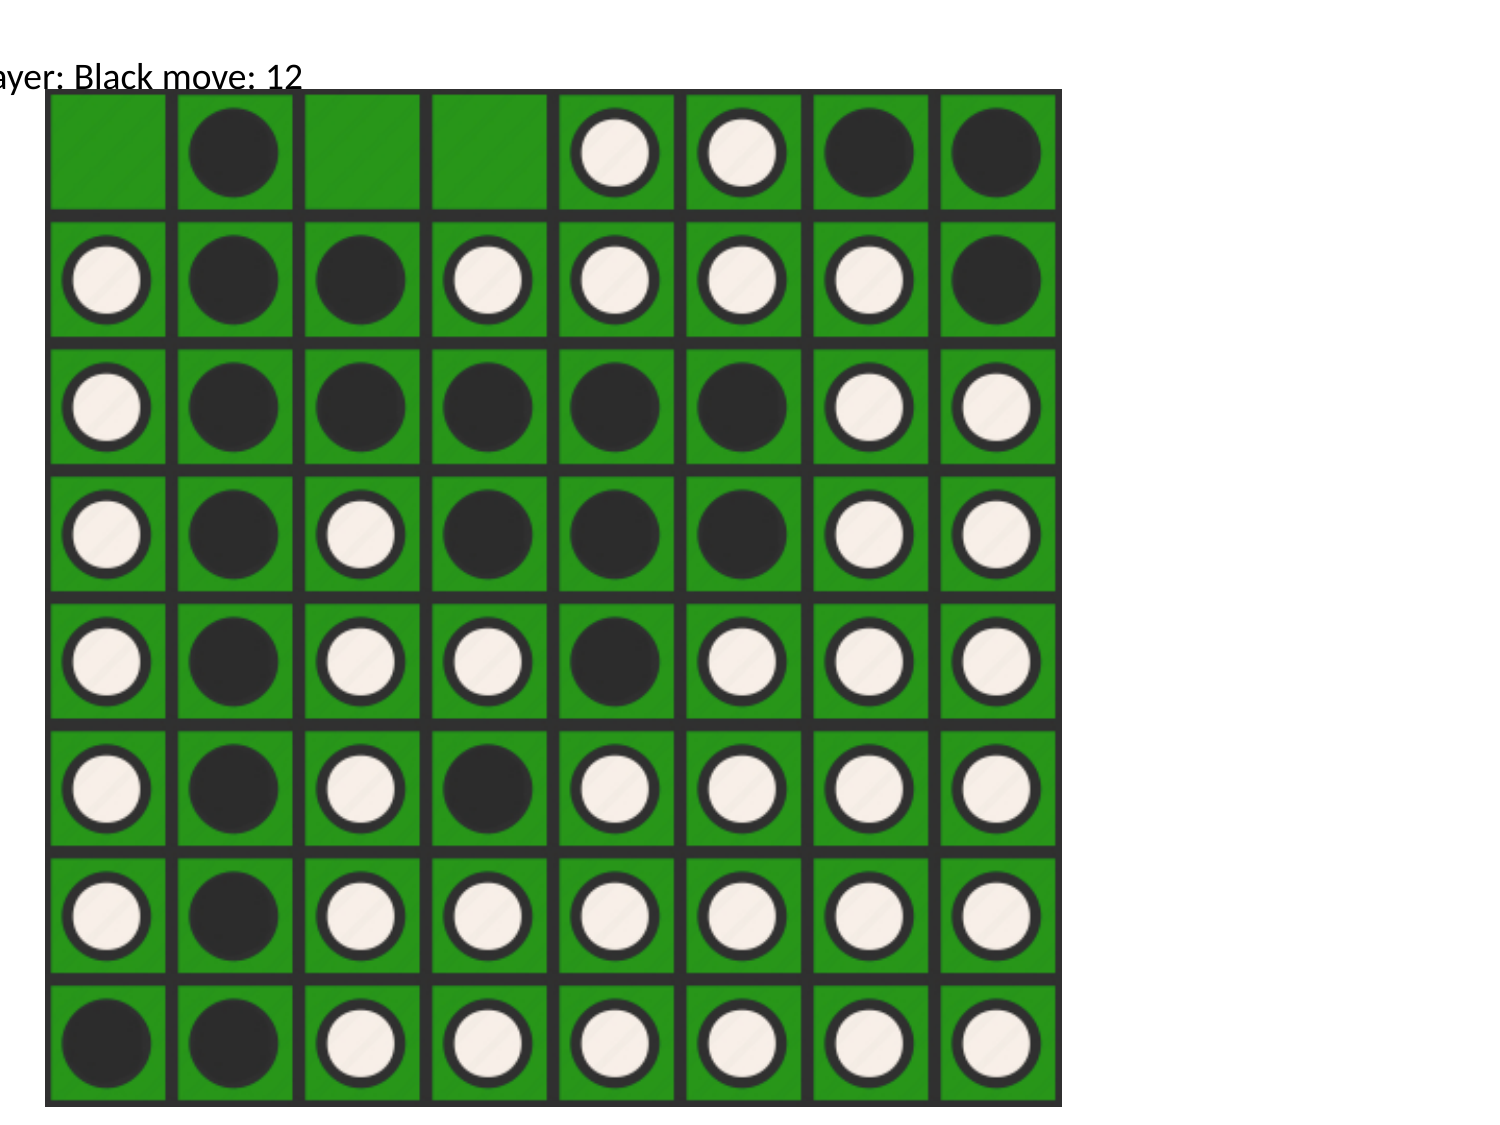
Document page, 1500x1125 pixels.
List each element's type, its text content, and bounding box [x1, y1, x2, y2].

text_box turn: 57 player: Black move: 12 [0, 44, 319, 105]
picture [44, 89, 1062, 1107]
